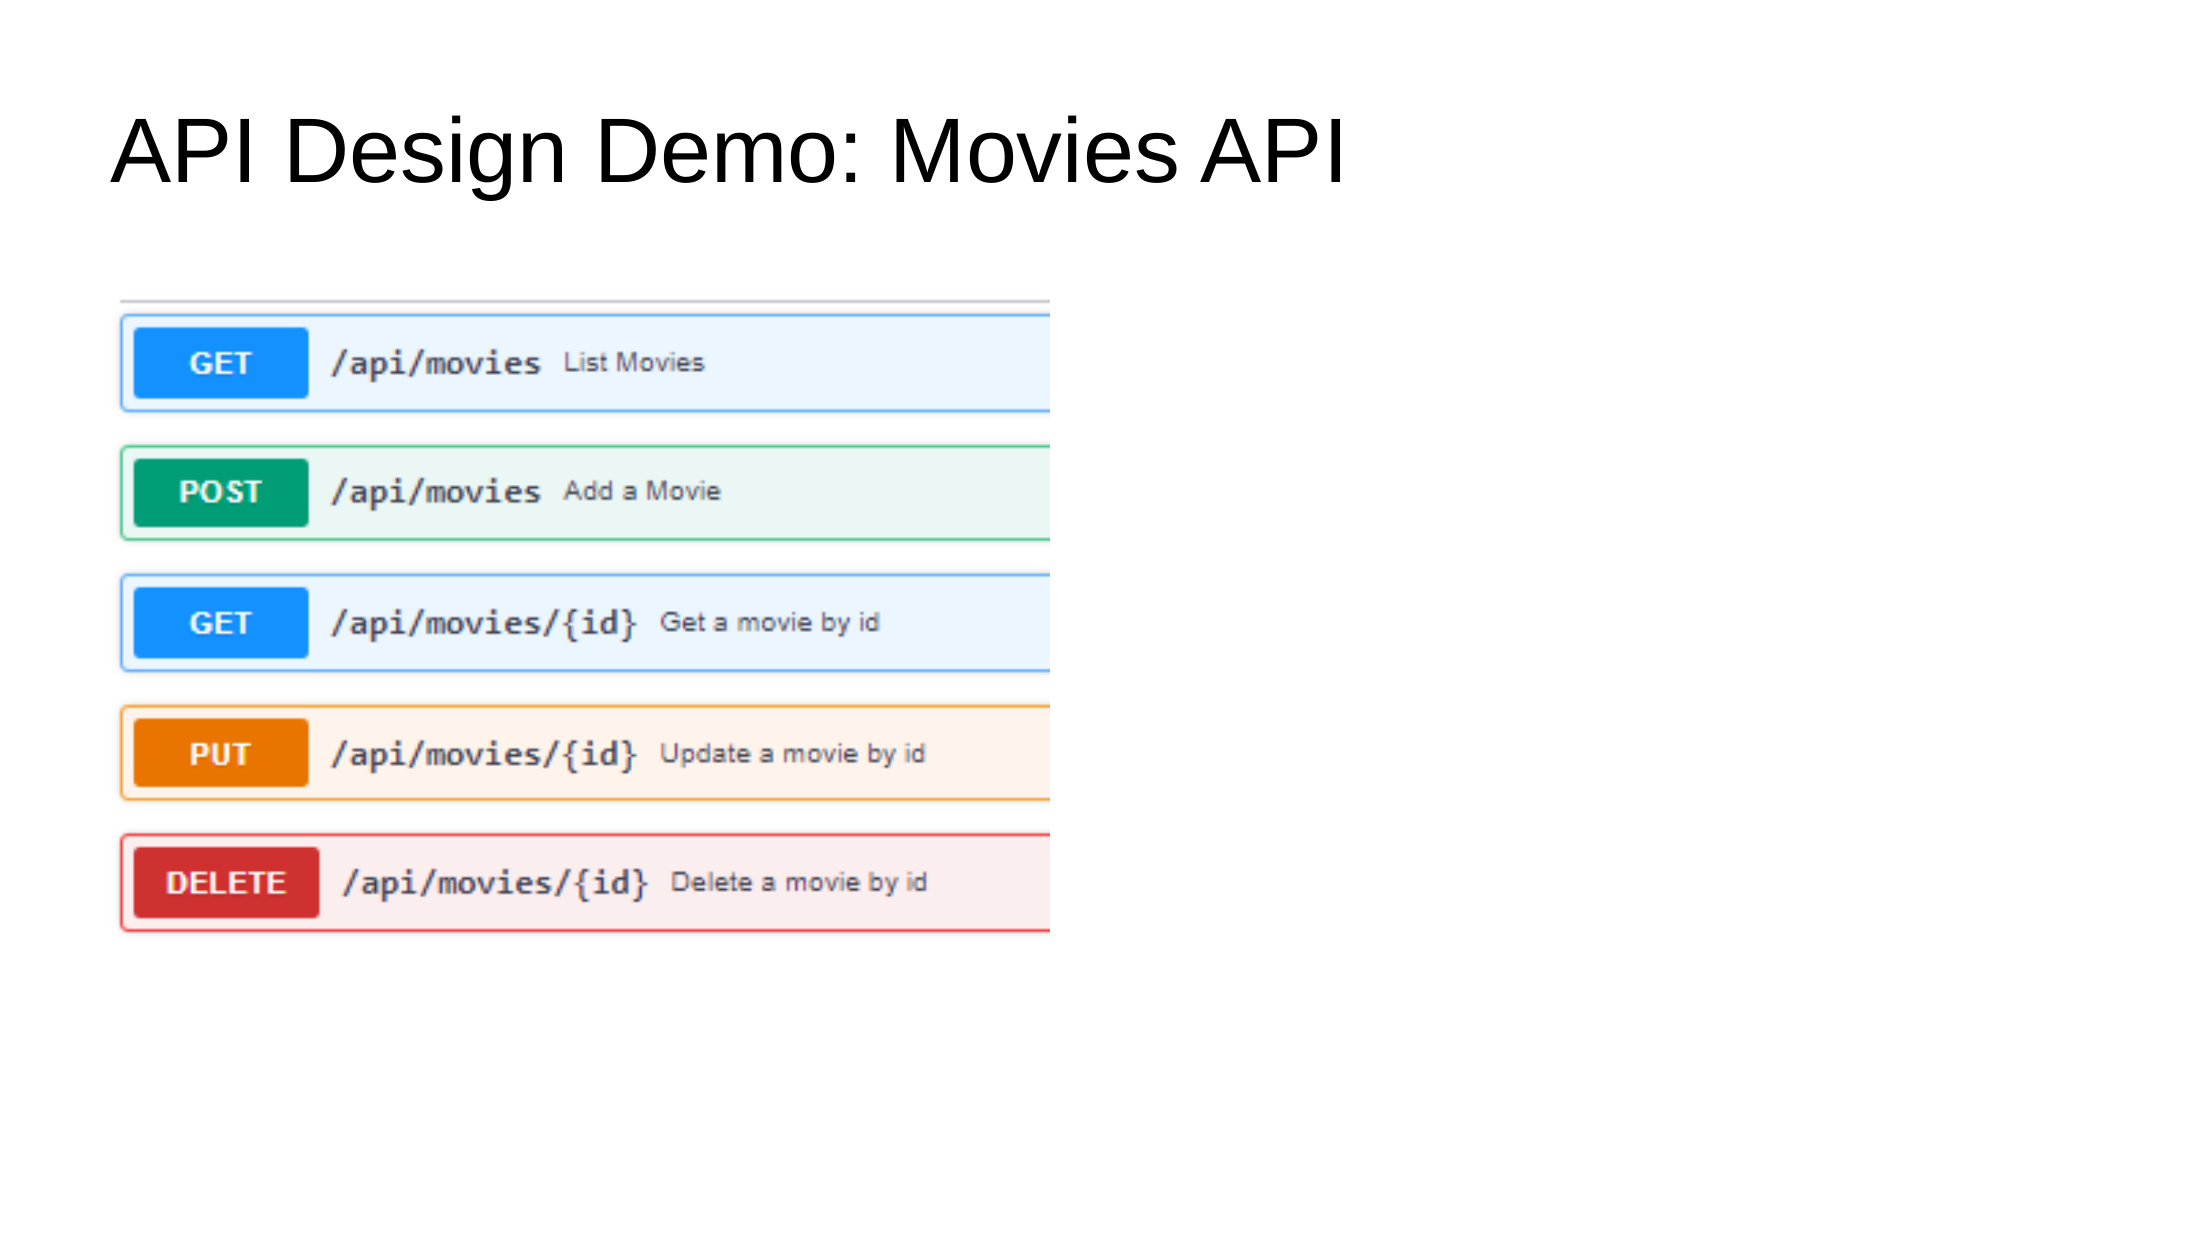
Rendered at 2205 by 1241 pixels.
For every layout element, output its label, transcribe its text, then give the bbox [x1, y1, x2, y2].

title API Design Demo: Movies API [110, 49, 2095, 257]
picture [109, 289, 1051, 982]
